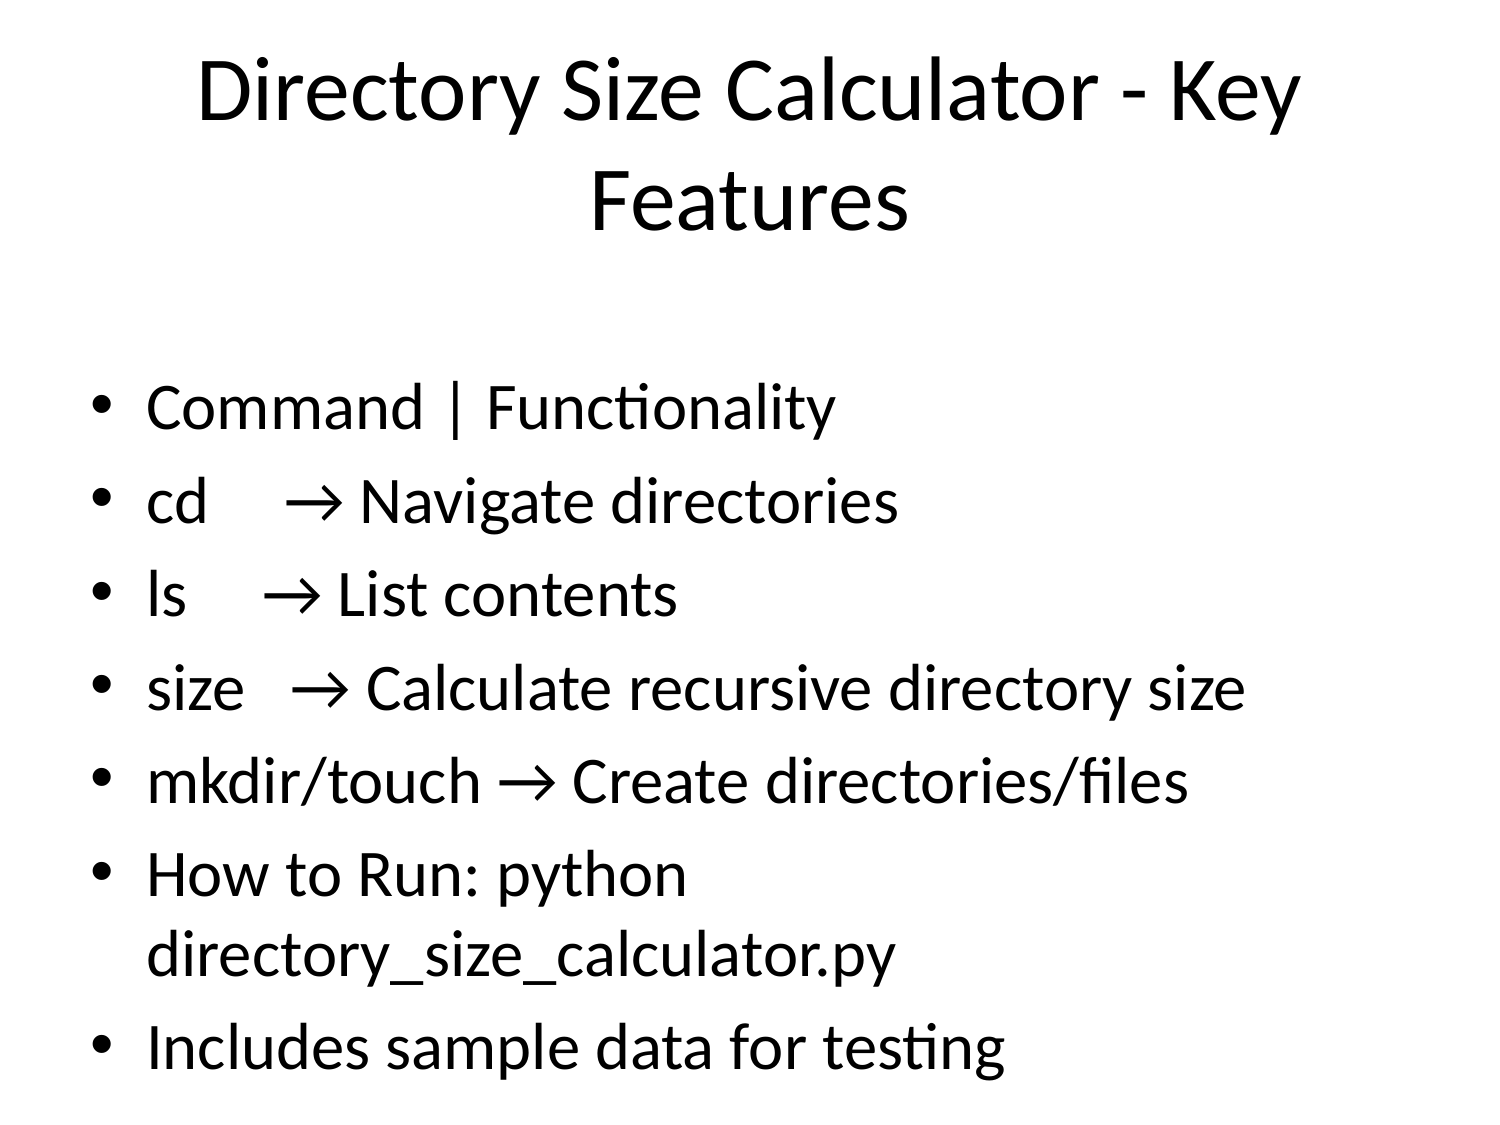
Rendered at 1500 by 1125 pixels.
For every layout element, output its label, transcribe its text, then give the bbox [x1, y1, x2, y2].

title Directory Size Calculator - Key Features [75, 45, 1425, 233]
list Command | Functionality cd → Navigate directories ls → List contents size → Calculate recursive directory size mkdir/touch → Create directories/files How to Run: python directory_size_calculator.py Includes sample data for testing [75, 262, 1425, 1005]
